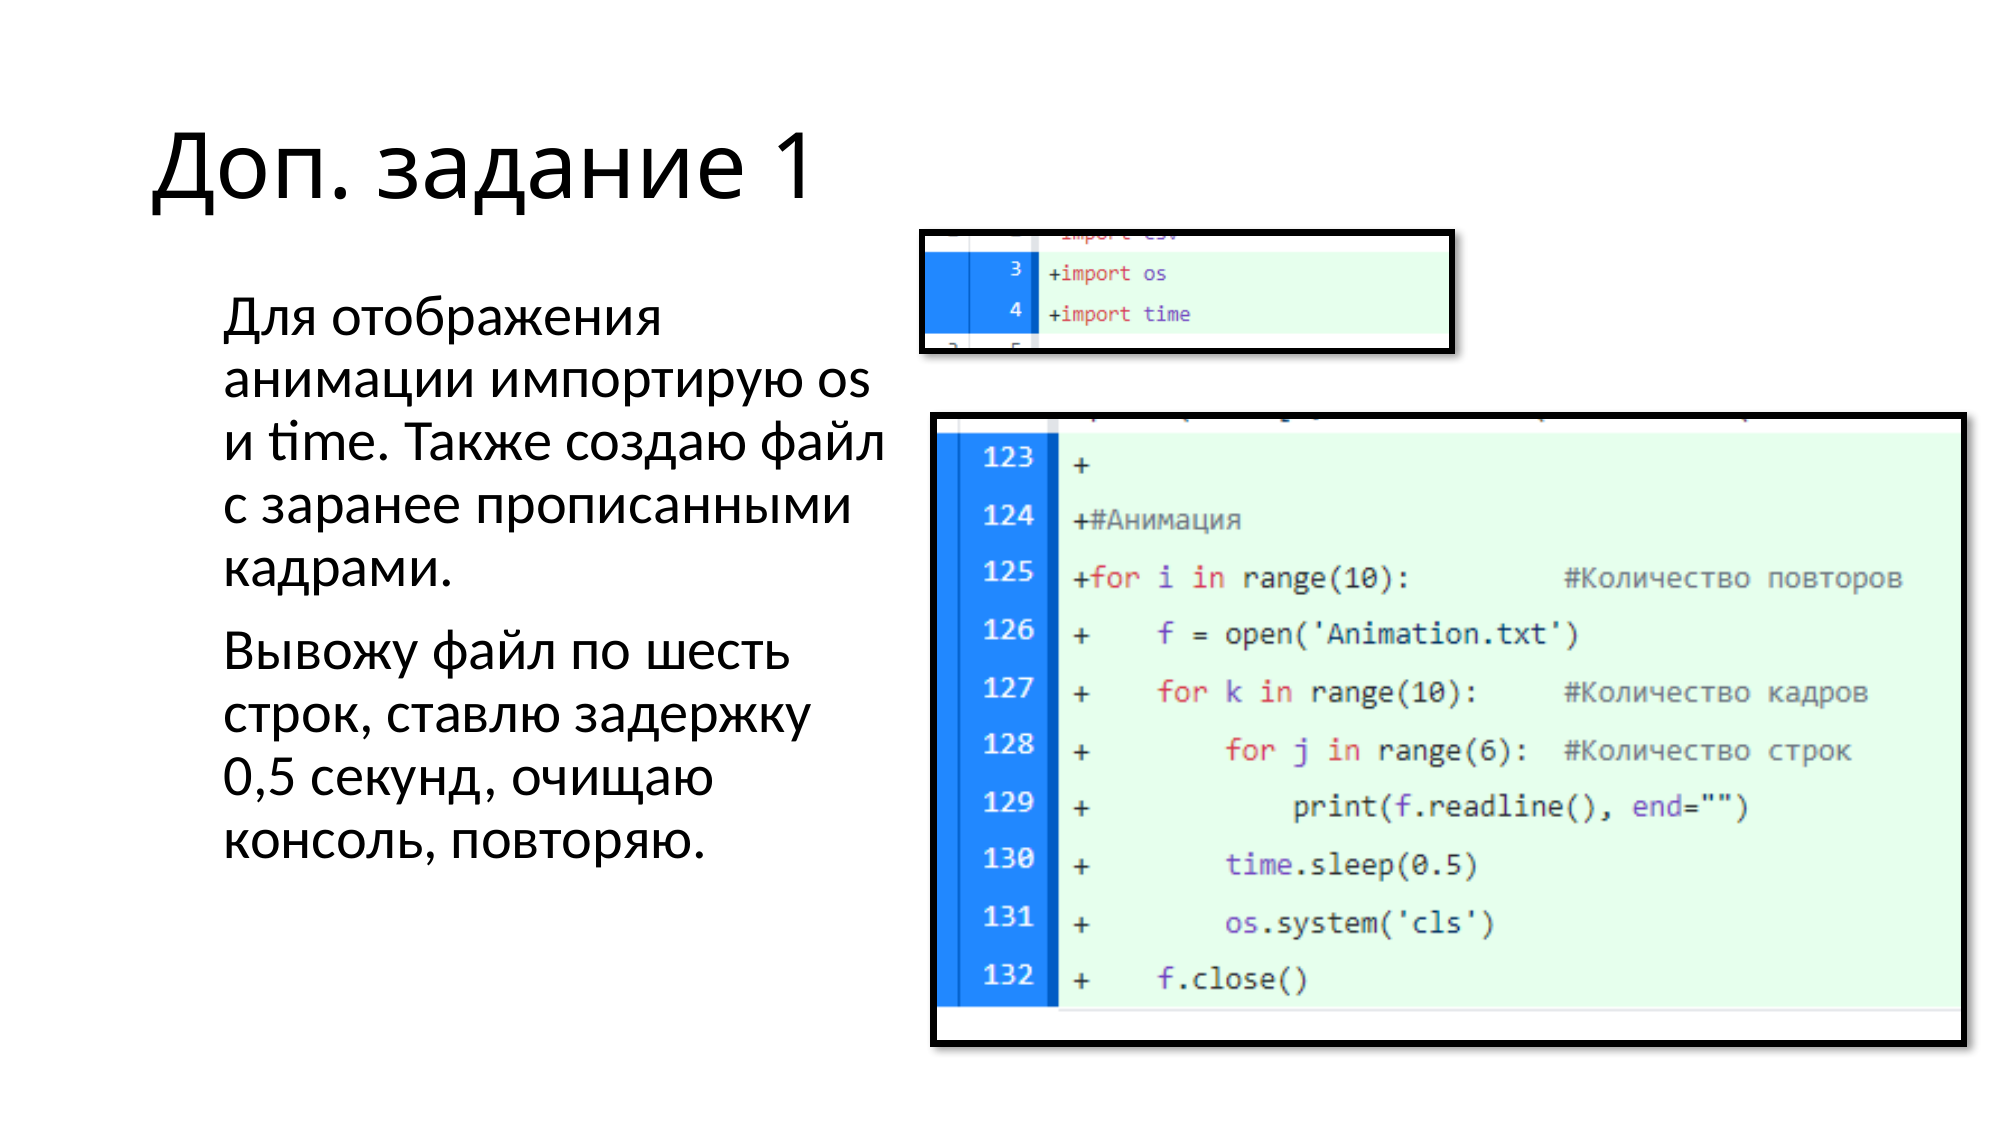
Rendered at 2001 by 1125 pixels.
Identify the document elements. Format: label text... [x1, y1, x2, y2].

picture [936, 418, 1962, 1041]
title Доп. задание 1 [137, 59, 1863, 278]
list Для отображения анимации импортирую os и time. Также создаю файл с заранее прописанными кадрами. Вывожу файл по шесть строк, ставлю задержку 0,5 секунд, очищаю консоль, повторяю. [208, 277, 903, 979]
picture [925, 235, 1449, 348]
